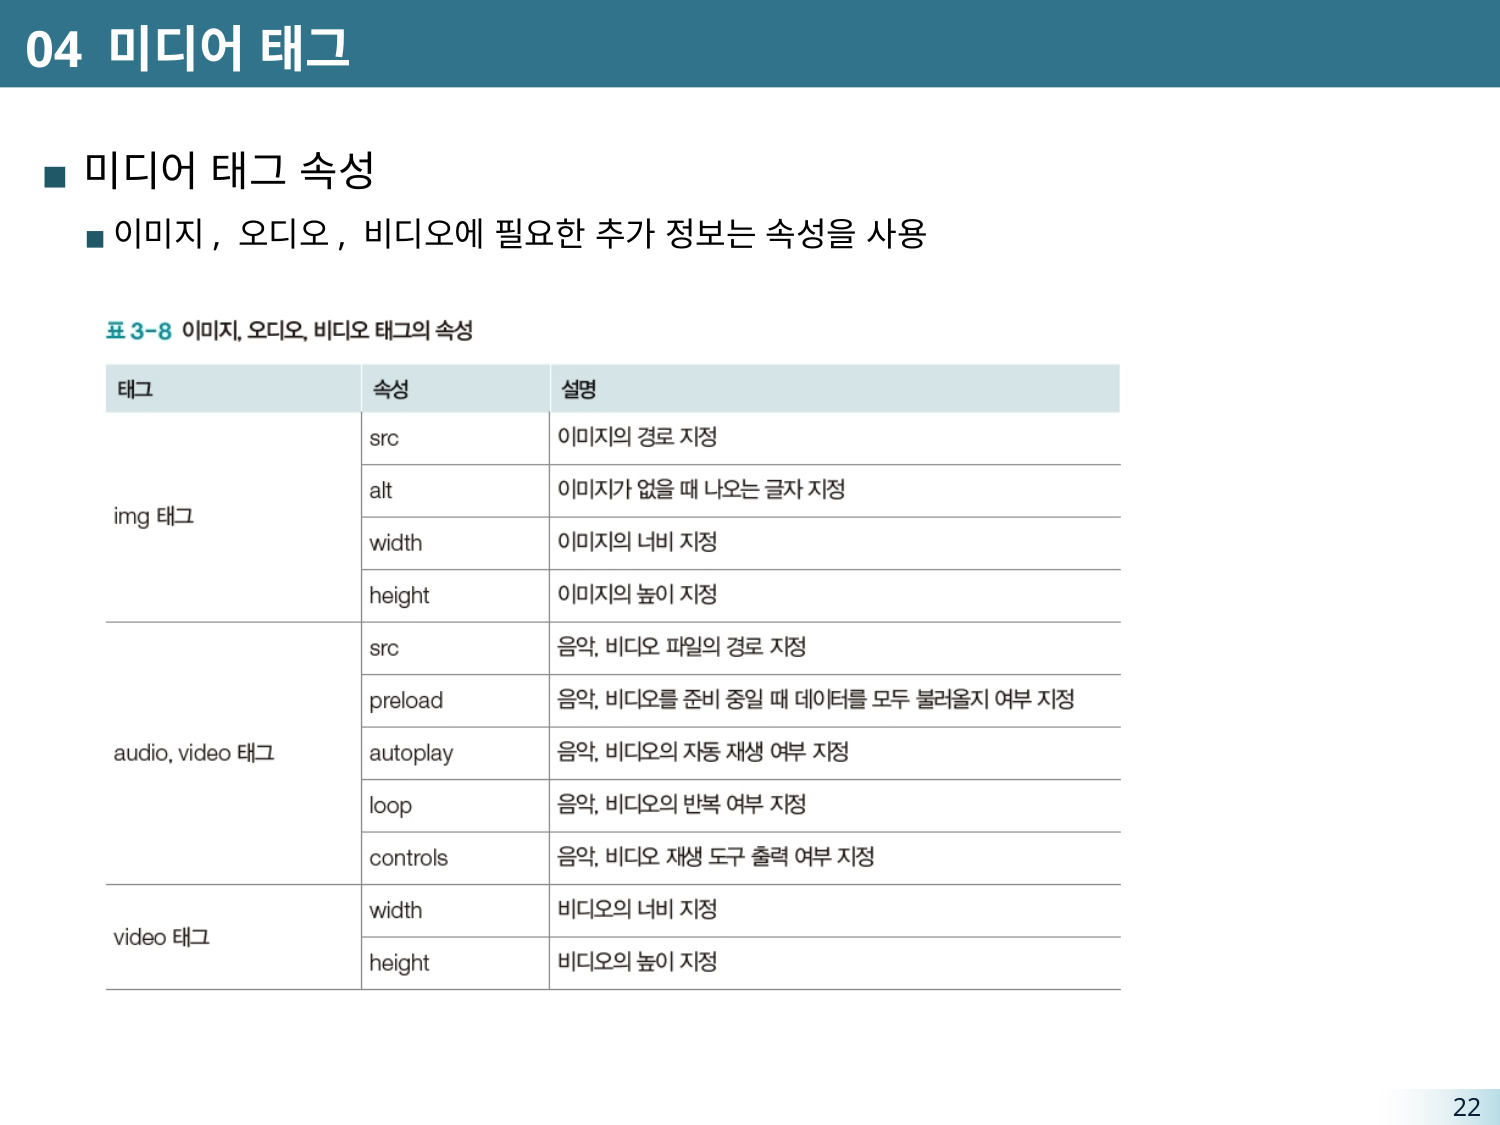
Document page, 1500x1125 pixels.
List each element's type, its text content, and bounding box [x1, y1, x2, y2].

title 04 미디어 태그 [10, 8, 1288, 87]
picture [100, 314, 1132, 1000]
list 미디어 태그 속성 이미지, 오디오, 비디오에 필요한 추가 정보는 속성을 사용 [10, 126, 1481, 1057]
